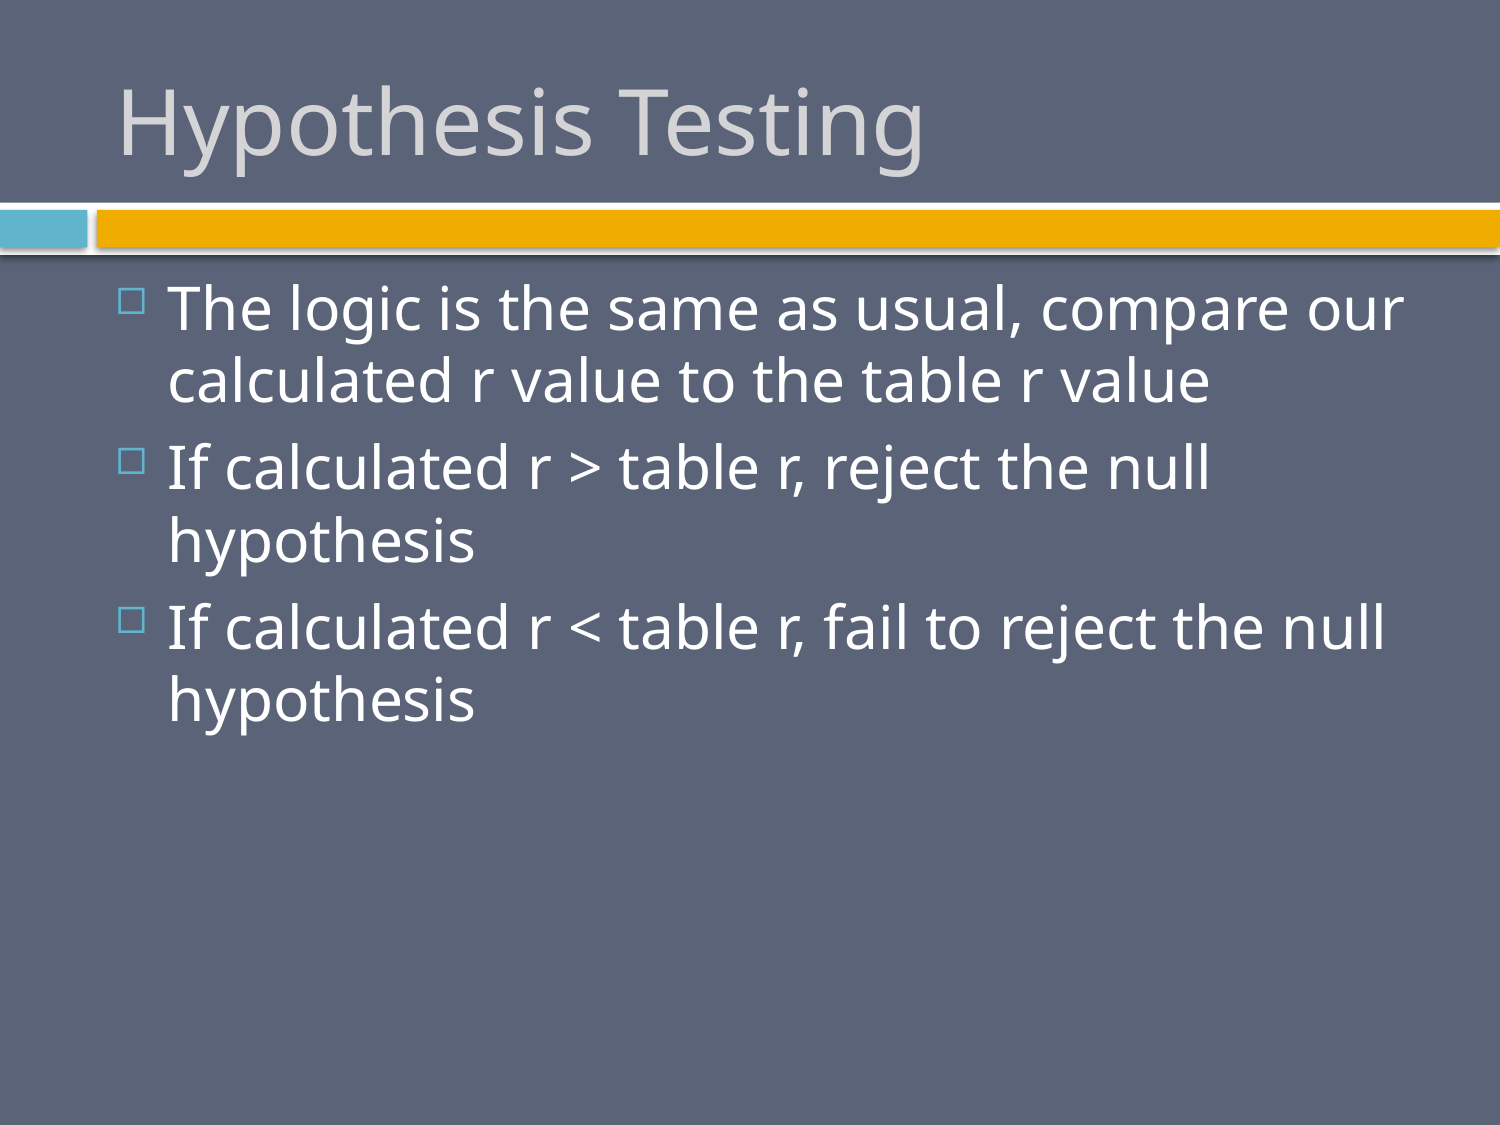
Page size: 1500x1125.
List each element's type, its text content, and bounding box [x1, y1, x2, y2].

title Hypothesis Testing [100, 37, 1439, 201]
list The logic is the same as usual, compare our calculated r value to the table r value If calculated r > table r, reject the null hypothesis If calculated r < table r, fail to reject the null hypothesis [100, 262, 1439, 1001]
